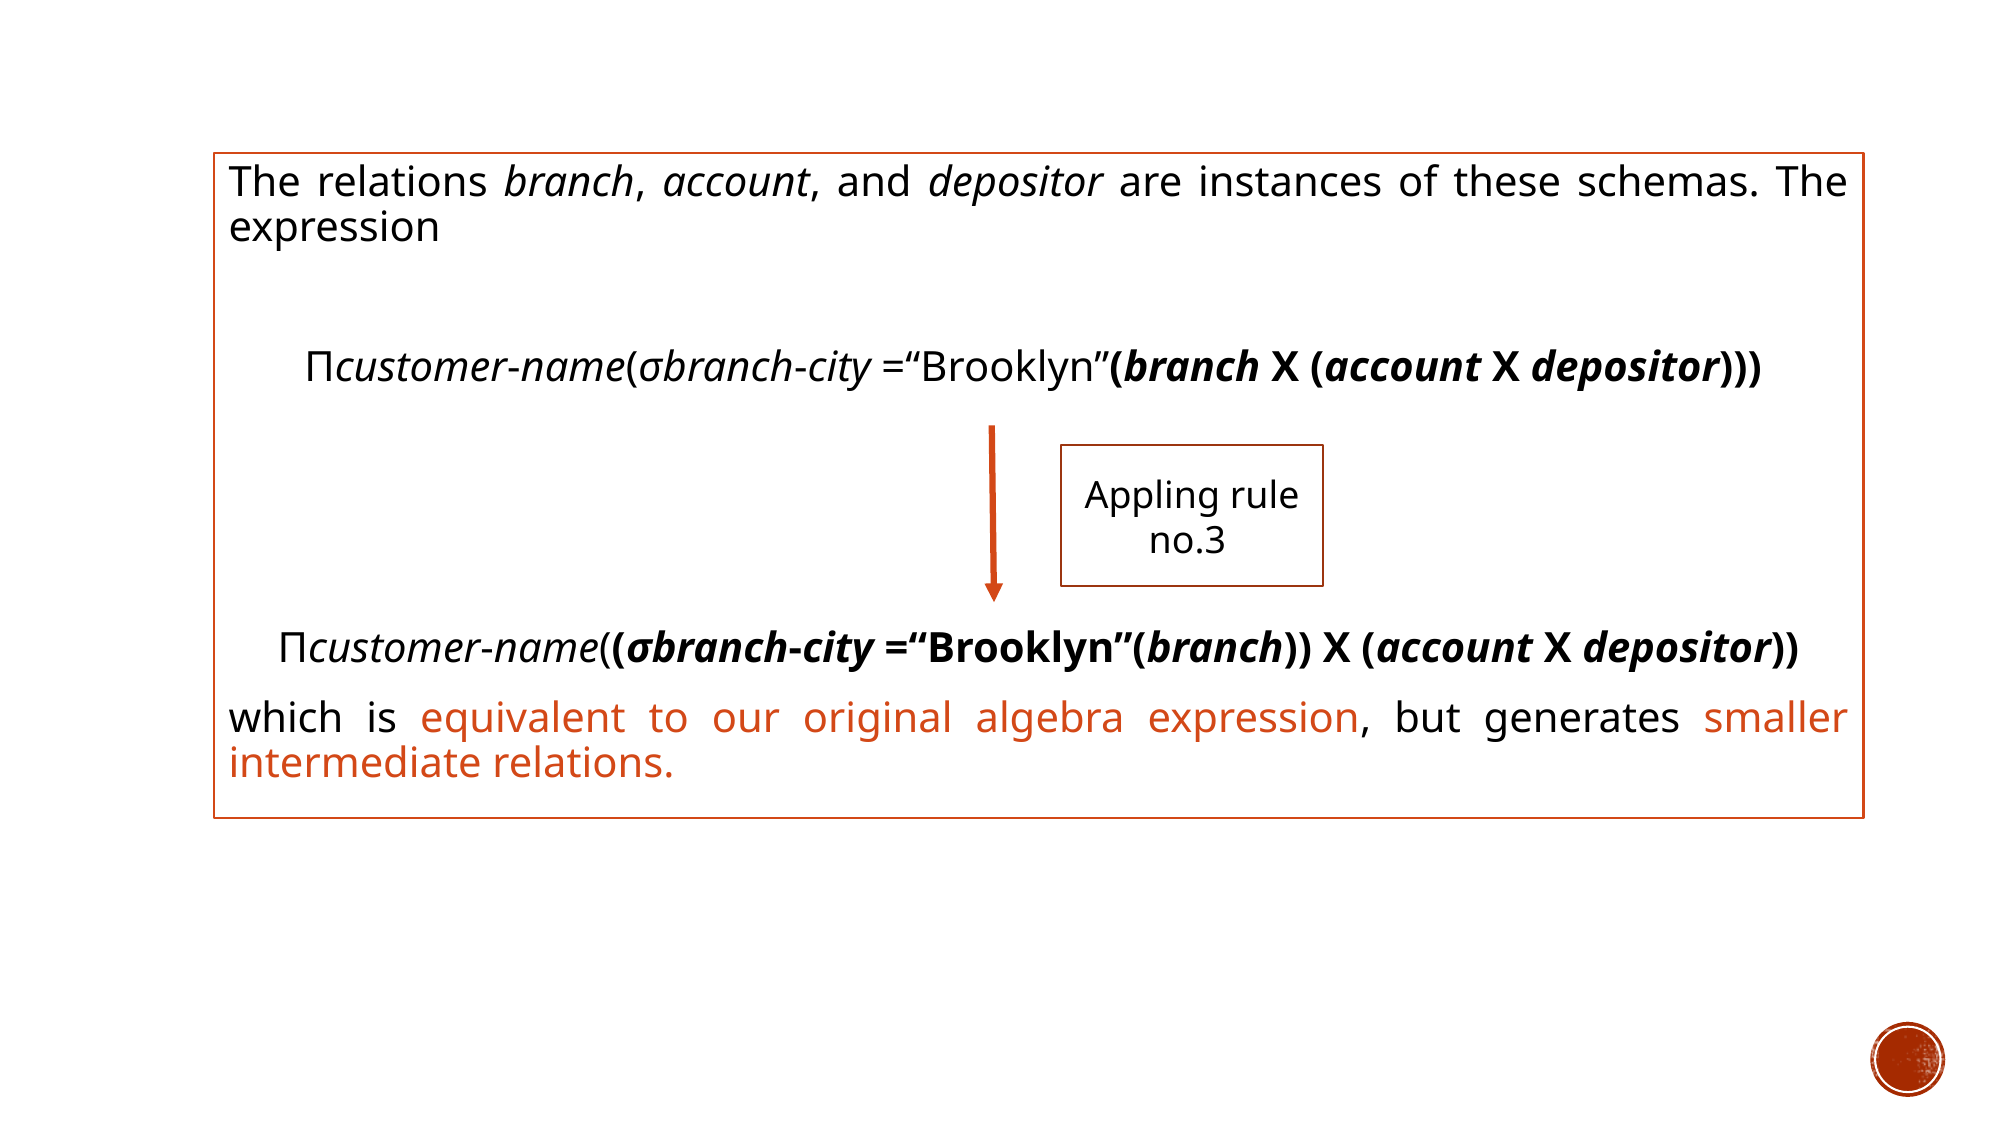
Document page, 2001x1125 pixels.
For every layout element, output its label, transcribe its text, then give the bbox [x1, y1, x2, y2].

list The relations branch, account, and depositor are instances of these schemas. The expression Πcustomer-name(σbranch-city =“Brooklyn”(branch X (account X depositor))) Πcustomer-name((σbranch-city =“Brooklyn”(branch)) X (account X depositor)) which is equivalent to our original algebra expression, but generates smaller intermediate relations. [213, 152, 1865, 819]
text_box Appling rule no.3 [1060, 444, 1324, 587]
